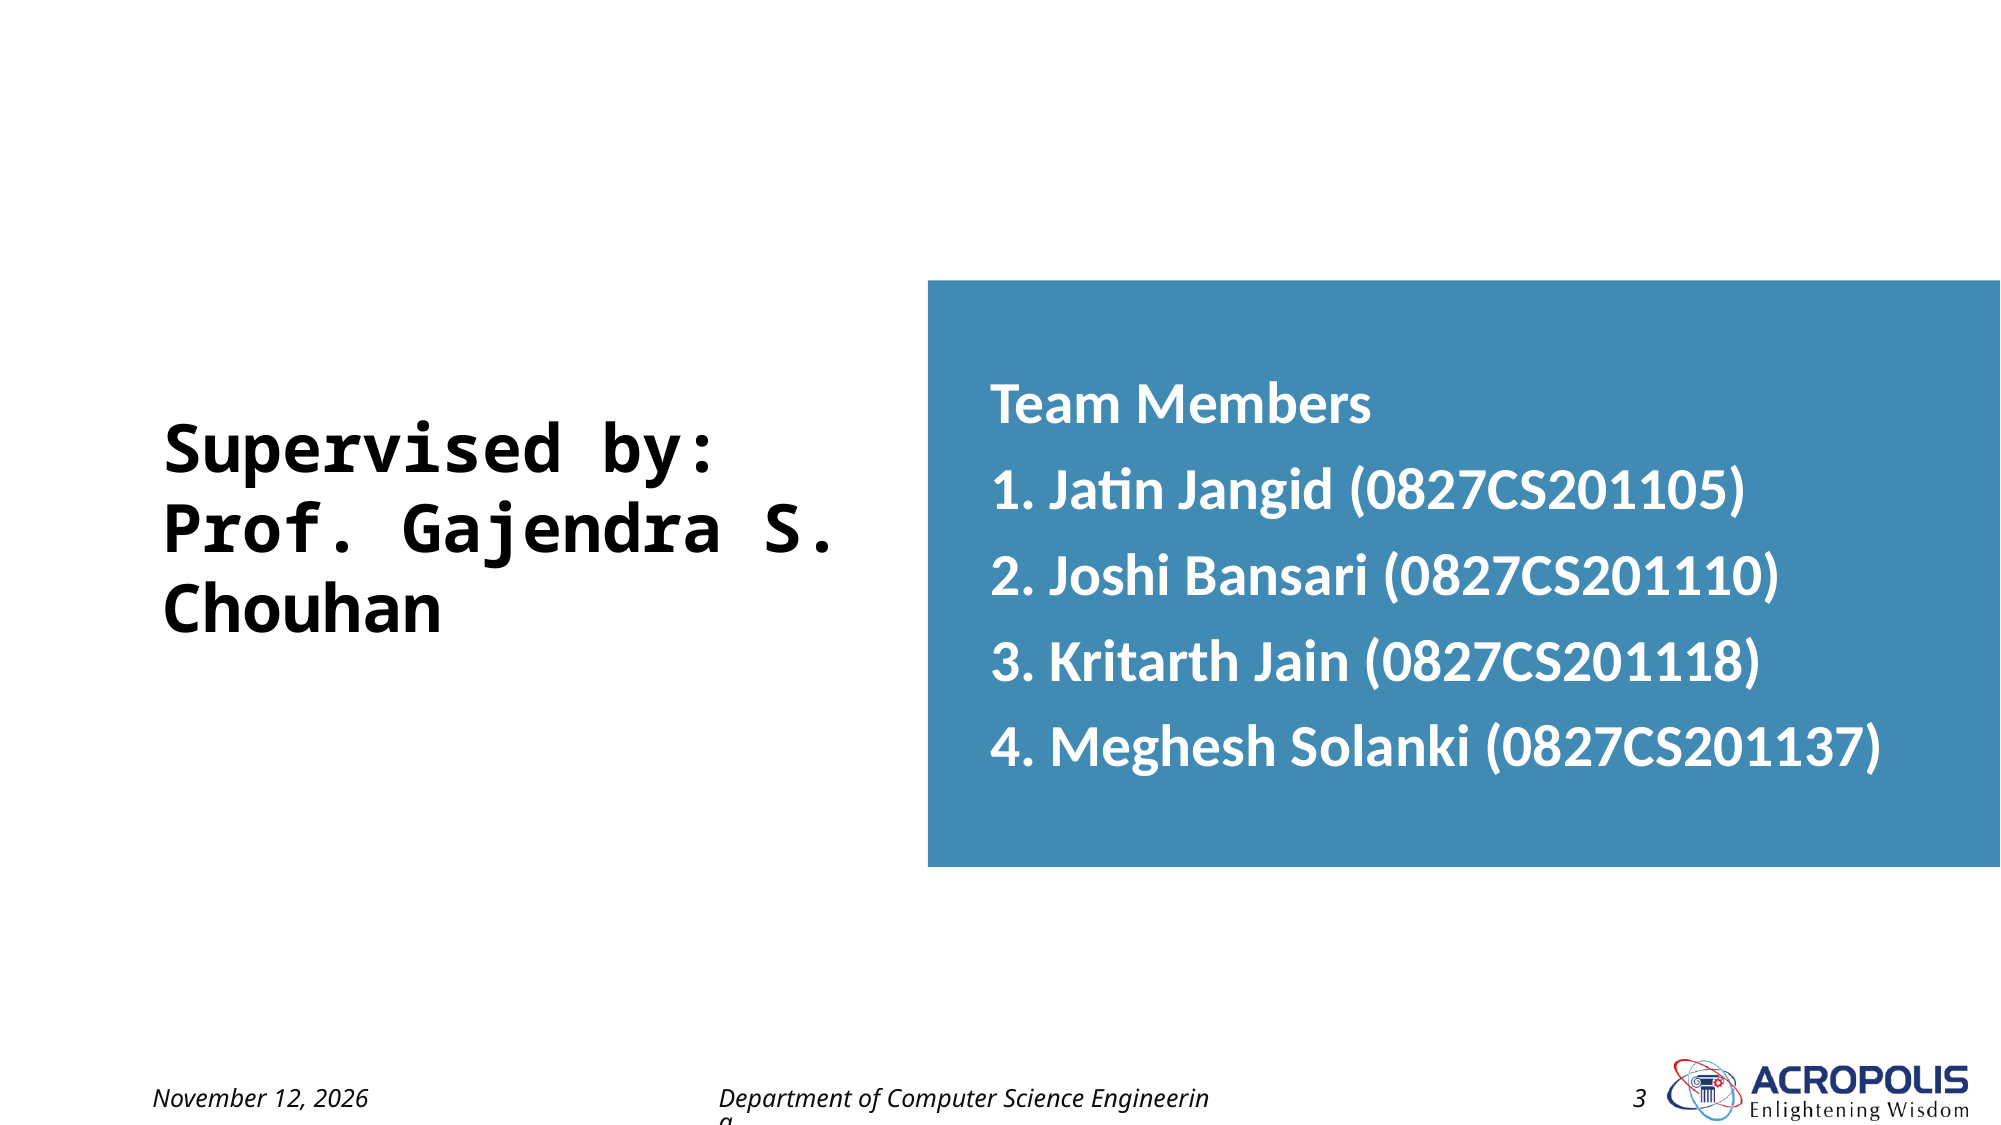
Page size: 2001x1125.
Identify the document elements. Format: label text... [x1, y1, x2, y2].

footer Department of Computer Science Engineering [703, 1076, 1229, 1122]
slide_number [137, 1076, 663, 1122]
list Team Members 1. Jatin Jangid (0827CS201105) 2. Joshi Bansari (0827CS201110) 3. Kritarth Jain (0827CS201118) 4. Meghesh Solanki (0827CS201137) [975, 332, 1902, 797]
picture [1667, 1059, 1968, 1121]
title Supervised by: Prof. Gajendra S. Chouhan [147, 398, 975, 757]
slide_number 3 [1436, 1076, 1662, 1122]
